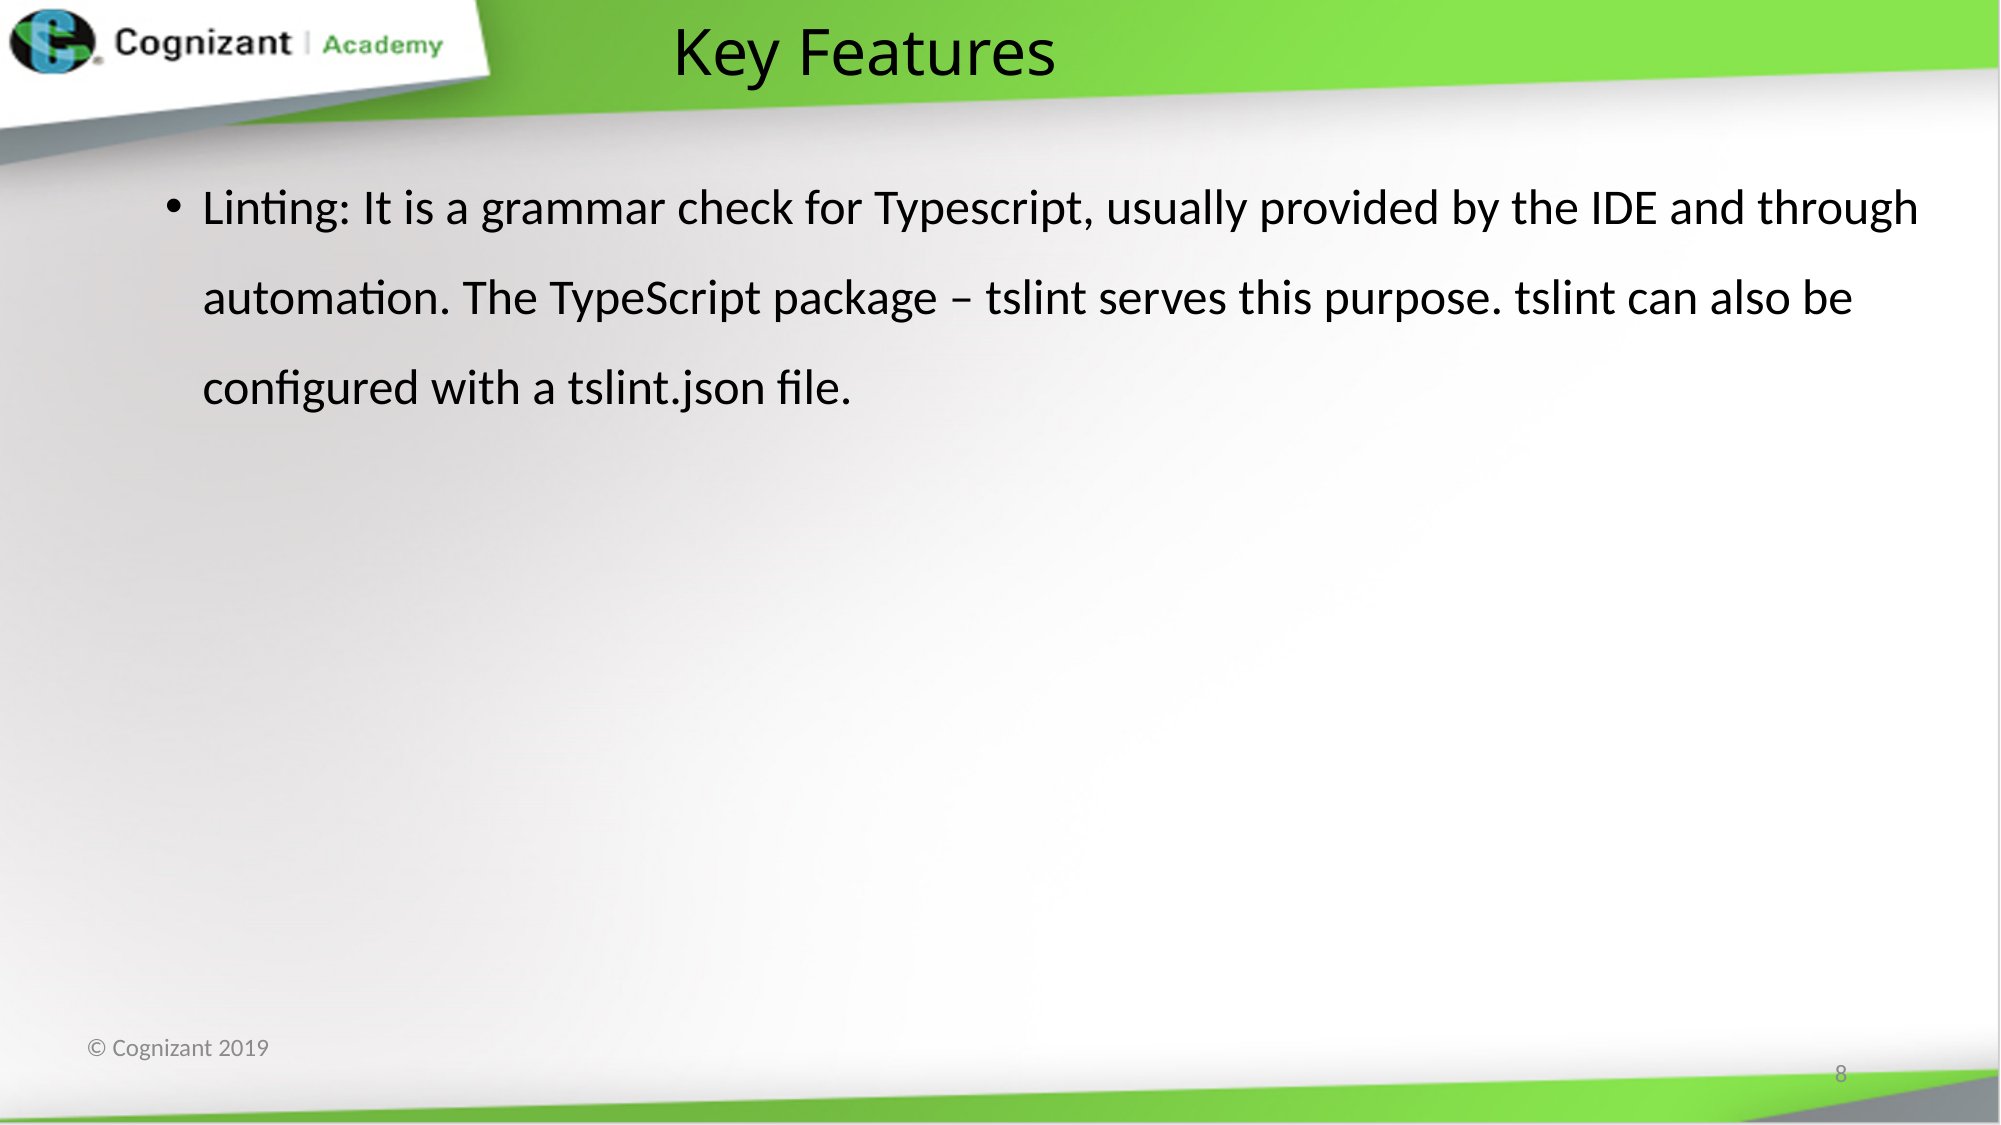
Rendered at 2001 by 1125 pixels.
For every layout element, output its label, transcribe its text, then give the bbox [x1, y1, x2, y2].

title Key Features [657, 12, 1497, 97]
footer © Cognizant 2019 [59, 1034, 297, 1060]
slide_number 8 [1412, 1042, 1863, 1103]
list Linting: It is a grammar check for Typescript, usually provided by the IDE and through automation. The TypeScript package – tslint serves this purpose. tslint can also be configured with a tslint.json file. [75, 137, 1975, 986]
picture [0, 0, 2001, 1125]
